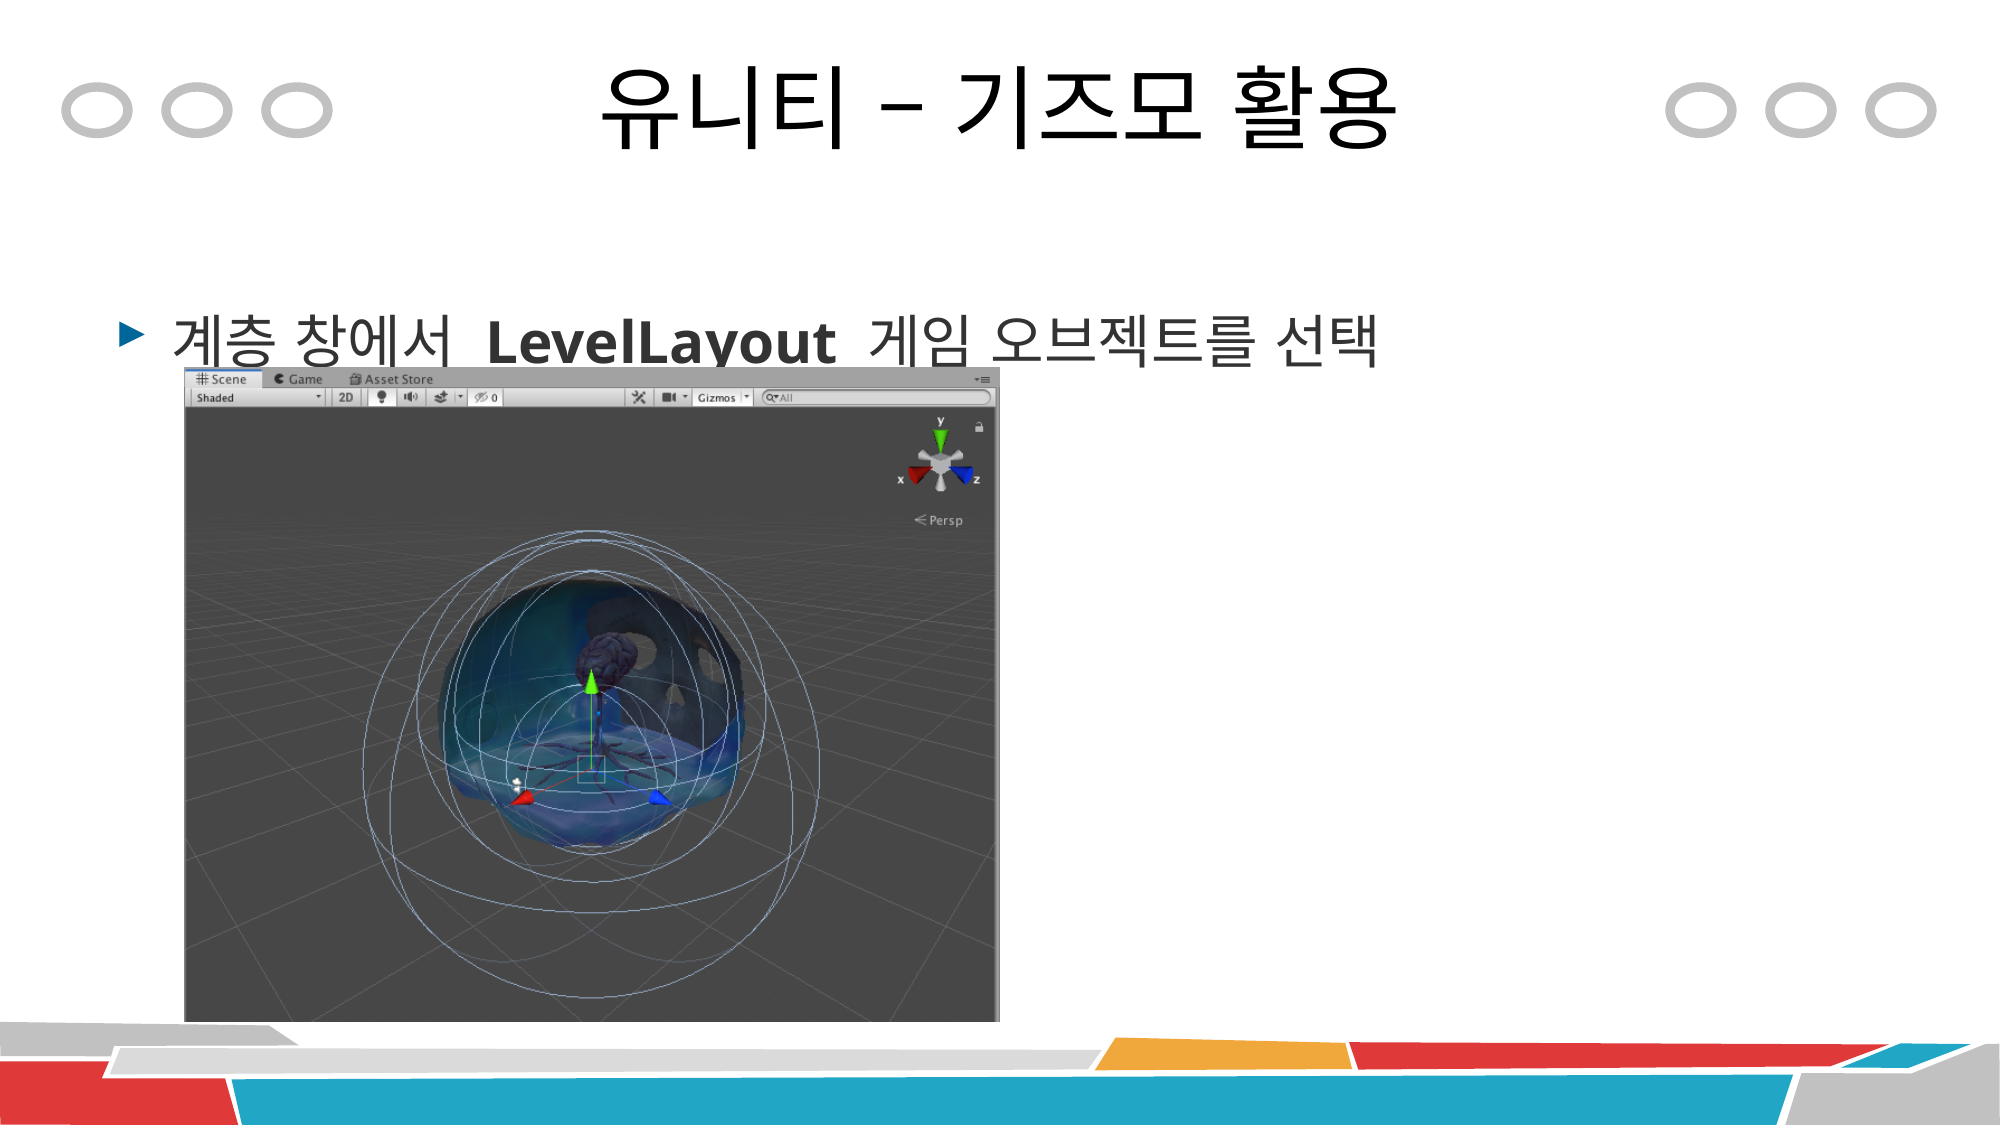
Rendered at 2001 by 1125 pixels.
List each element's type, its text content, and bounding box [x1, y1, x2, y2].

picture [183, 367, 1001, 1022]
list 계층 창에서 LevelLayout 게임 오브젝트를 선택 [99, 262, 1919, 1005]
title 유니티 – 기즈모 활용 [327, 11, 1672, 200]
